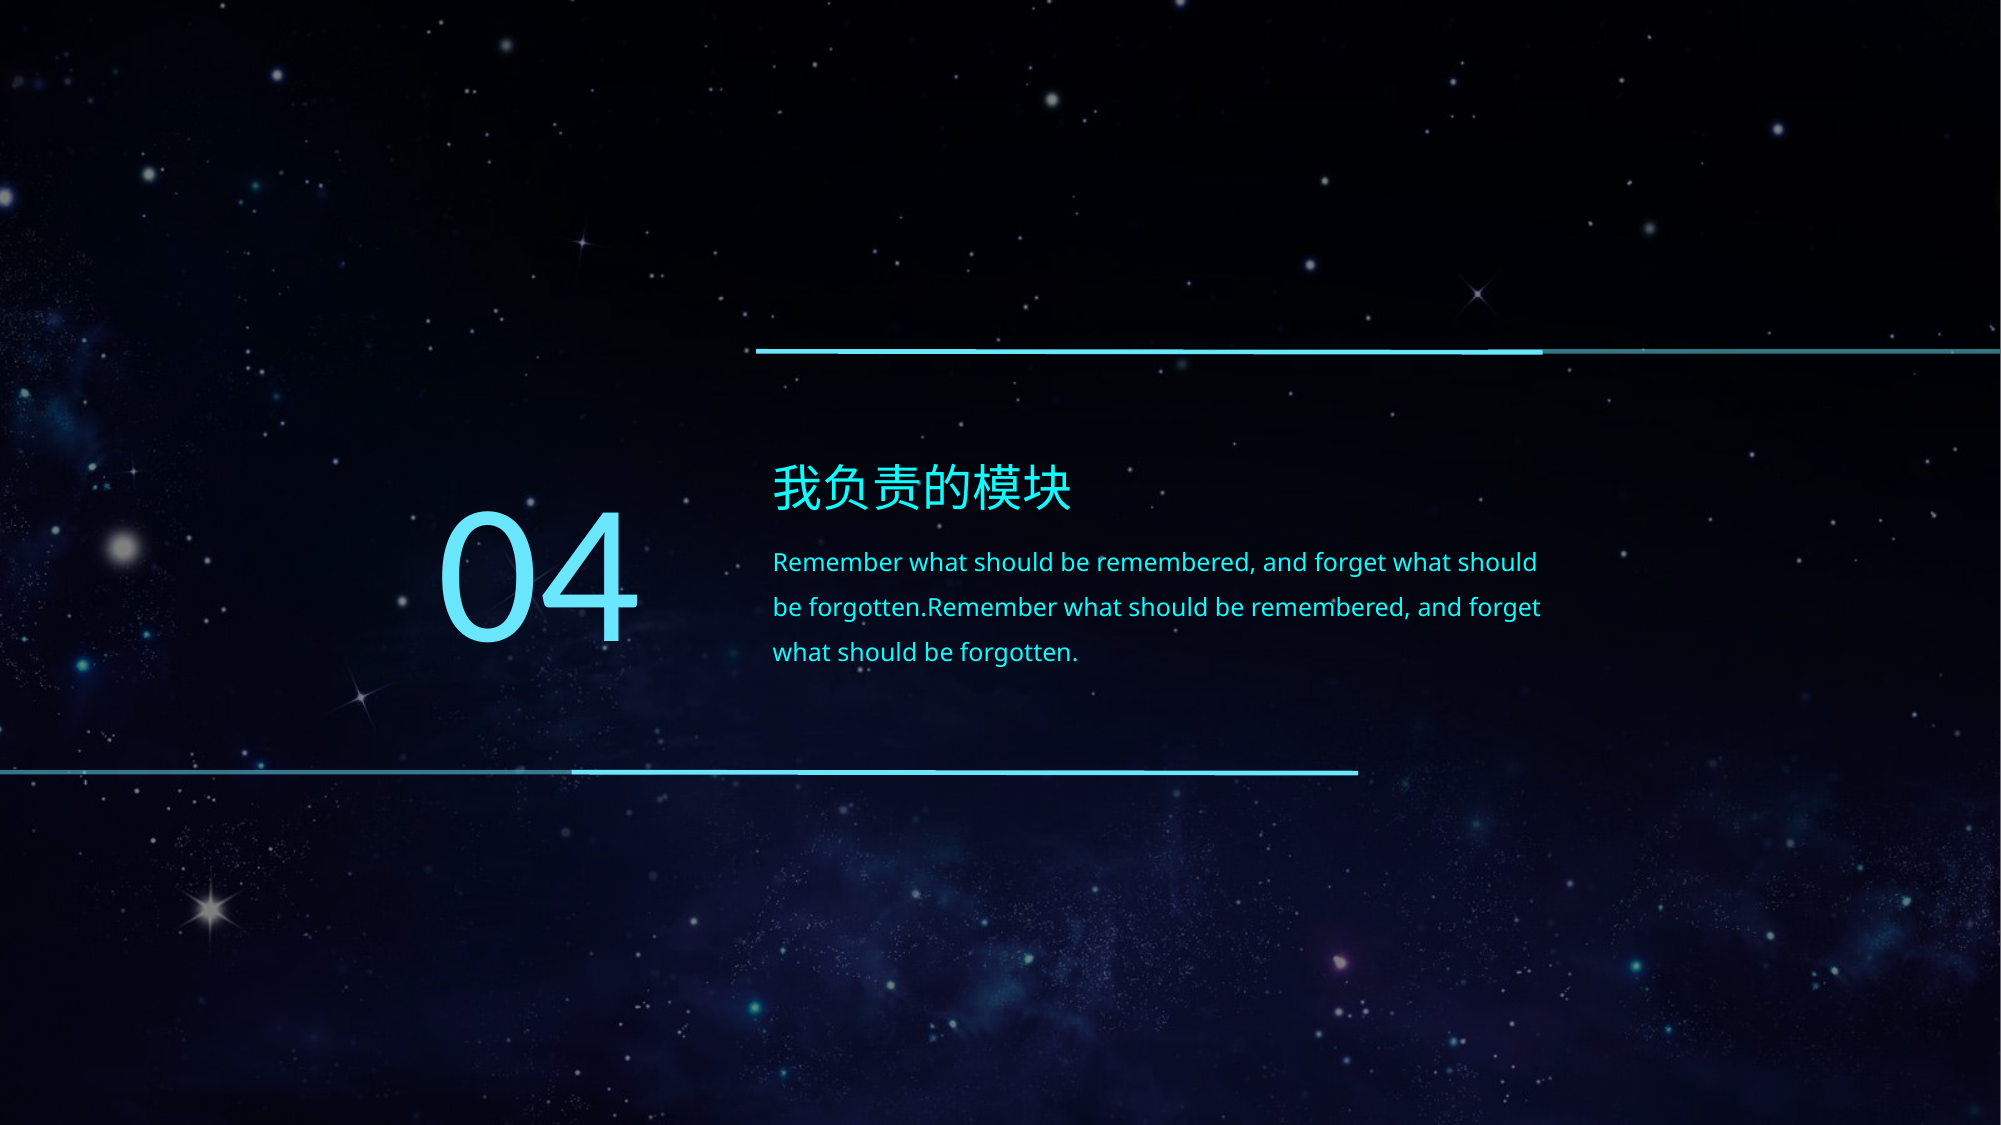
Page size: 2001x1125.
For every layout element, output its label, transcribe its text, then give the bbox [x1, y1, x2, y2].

text_box Remember what should be remembered, and forget what should be forgotten.Remember what should be remembered, and forget what should be forgotten. [757, 524, 1579, 674]
picture [0, 0, 2001, 1125]
text_box 04 [407, 433, 656, 689]
text_box 我负责的模块 [758, 448, 1371, 524]
